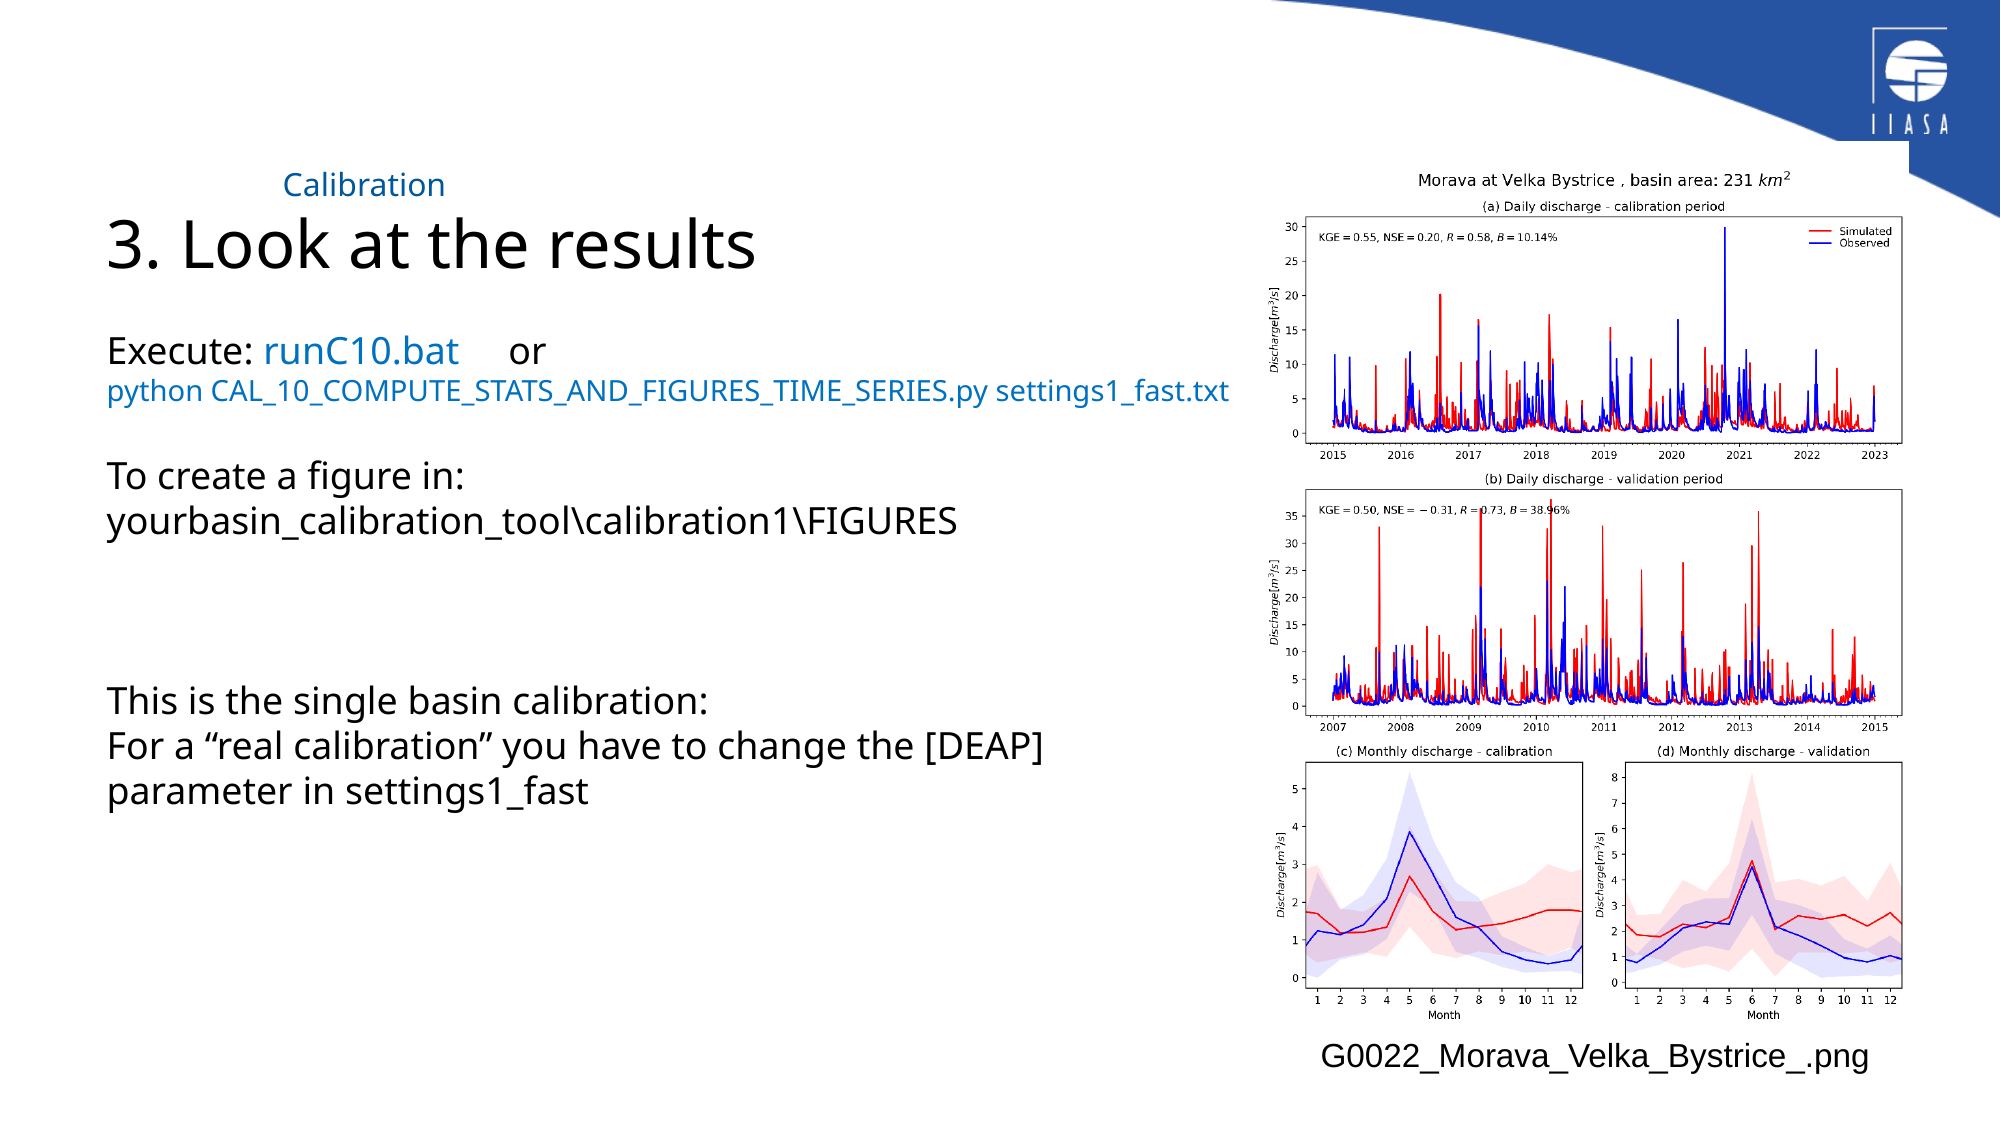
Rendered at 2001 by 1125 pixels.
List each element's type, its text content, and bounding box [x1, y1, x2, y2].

picture [1251, 0, 2000, 1125]
text_box G0022_Morava_Velka_Bystrice_.png [1305, 1027, 2000, 1125]
text_box 3. Look at the results Execute: runC10.bat or python CAL_10_COMPUTE_STATS_AND_FIGURES_TIME_SERIES.py settings1_fast.txt To create a figure in: yourbasin_calibration_tool\calibration1\FIGURES This is the single basin calibration: For a “real calibration” you have to change the [DEAP] parameter in settings1_fast [91, 159, 1260, 960]
